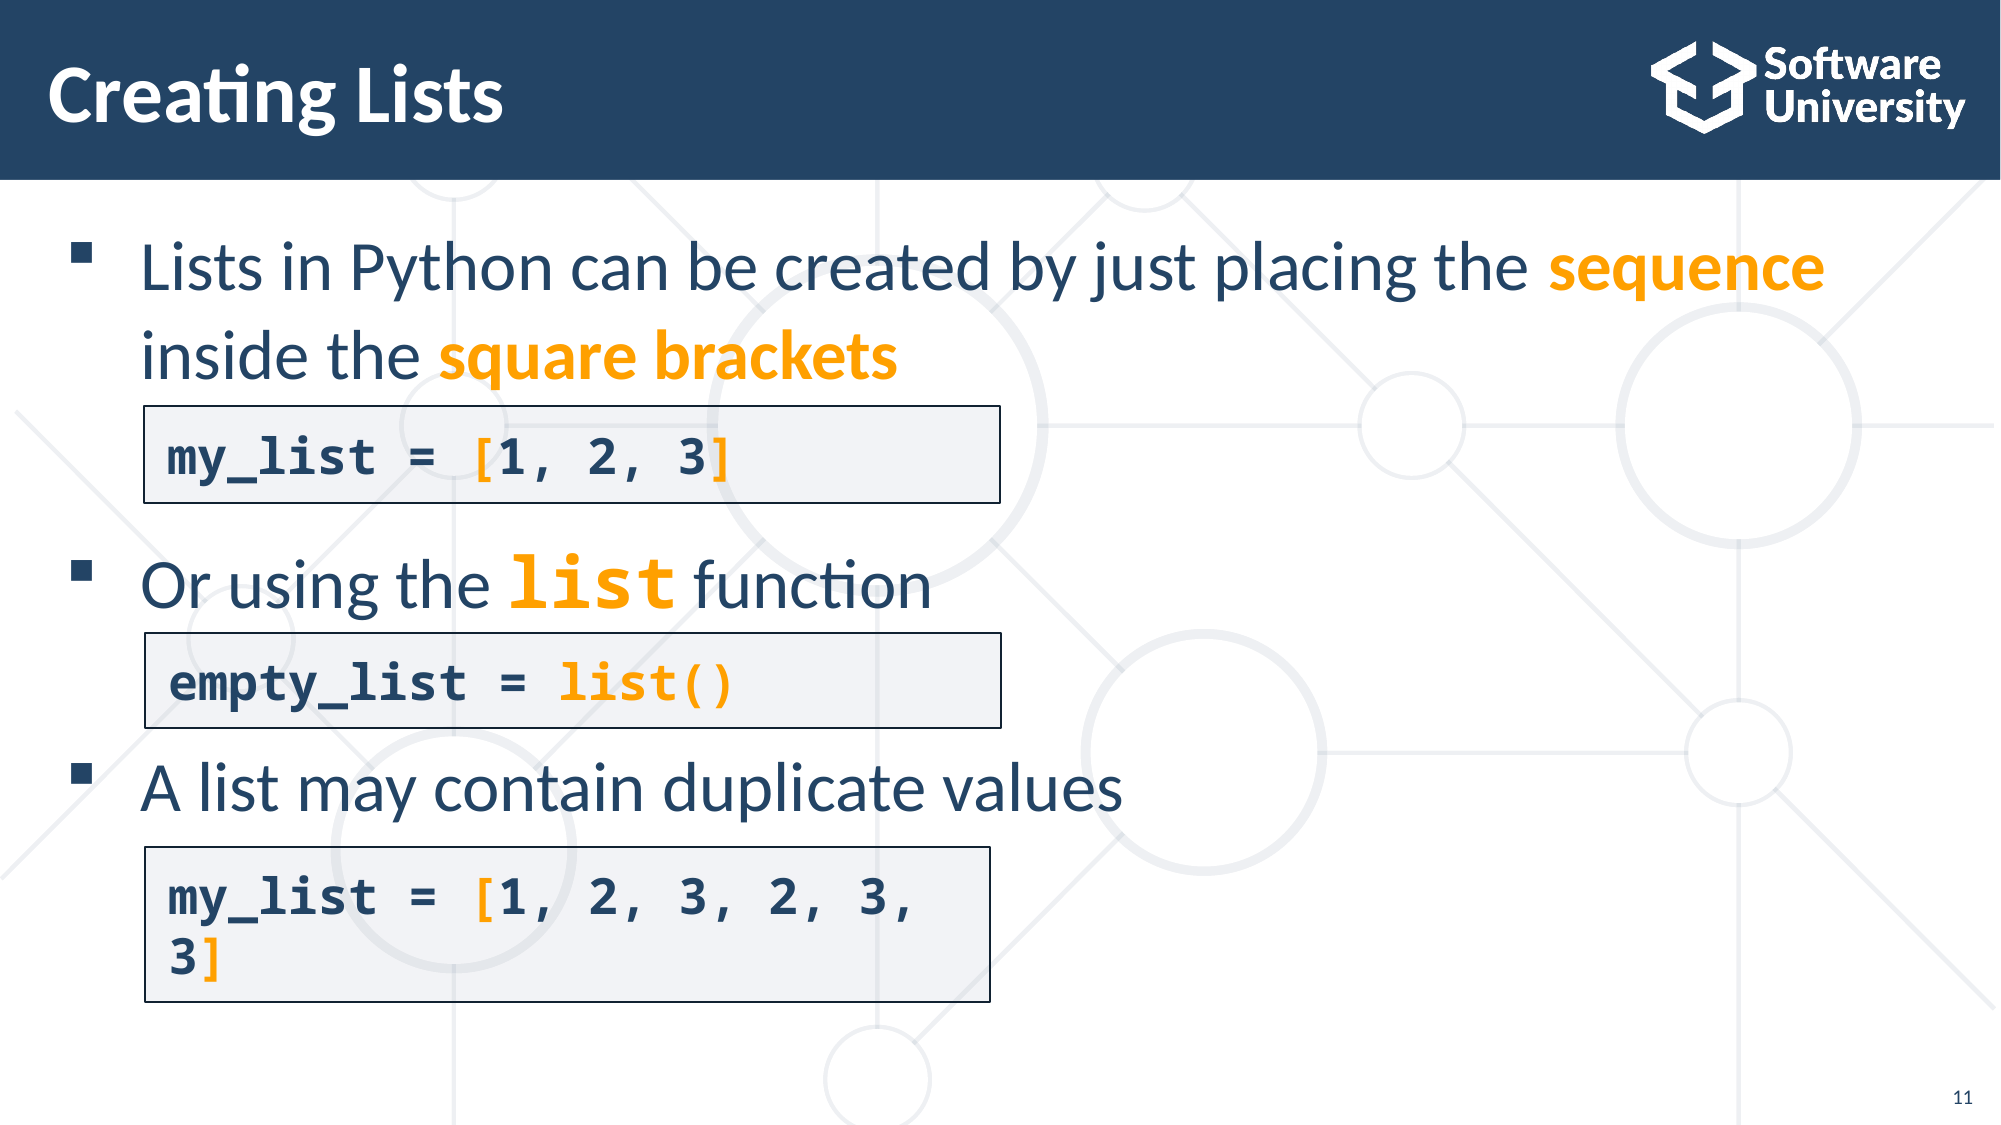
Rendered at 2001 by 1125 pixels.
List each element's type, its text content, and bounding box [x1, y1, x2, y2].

text_box 11 [1927, 1067, 1989, 1117]
picture [1651, 41, 1966, 134]
list Lists in Python can be created by just placing the sequence inside the square brackets Or using the list function A list may contain duplicate values [47, 209, 1969, 1061]
title Creating Lists [31, 16, 1625, 162]
text_box my_list = [1, 2, 3, 2, 3, 3] [145, 846, 991, 1002]
text_box empty_list = list() [145, 632, 1002, 729]
list my_list = [1, 2, 3] [143, 405, 1001, 504]
